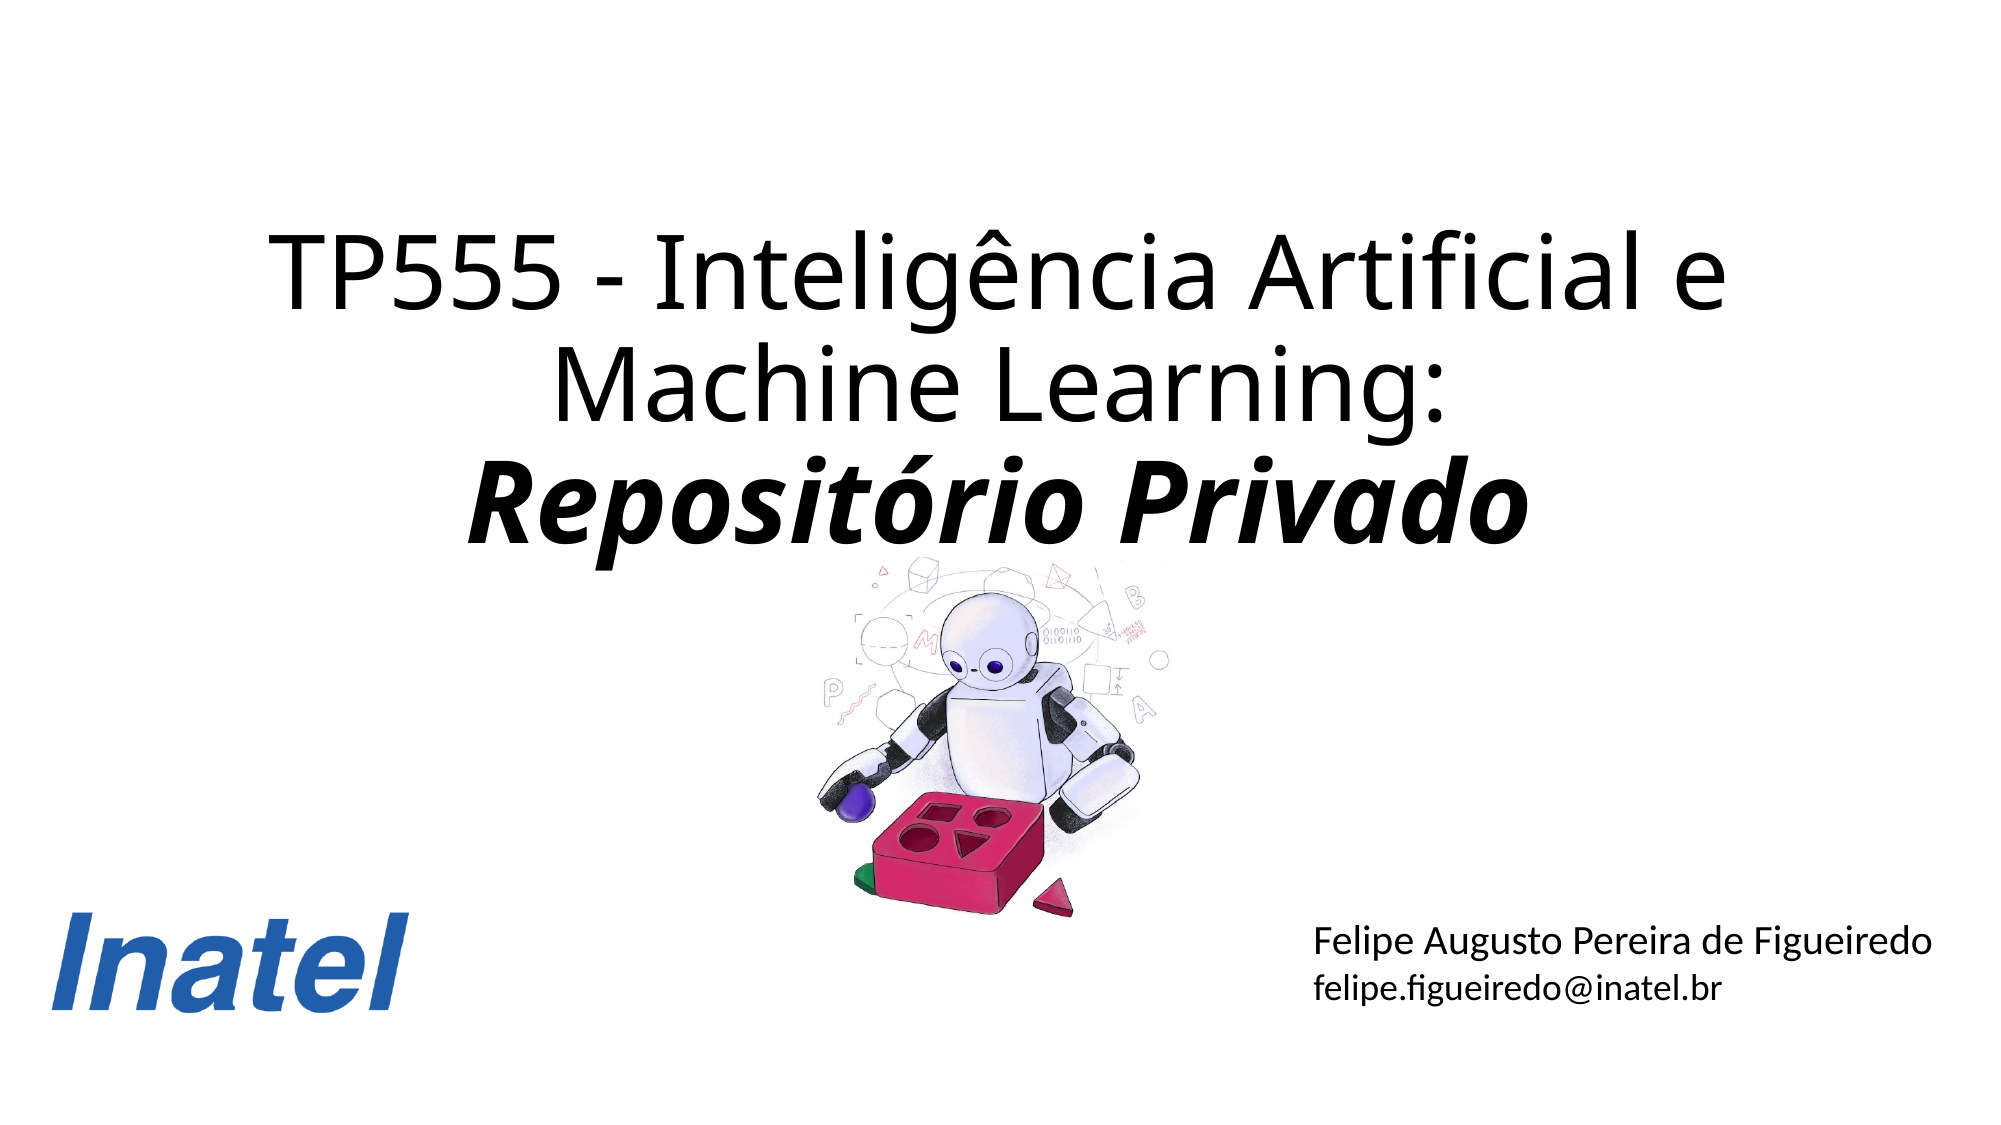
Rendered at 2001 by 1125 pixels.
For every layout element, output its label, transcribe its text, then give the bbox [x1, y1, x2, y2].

title TP555 - Inteligência Artificial e Machine Learning: Repositório Privado [249, 134, 1750, 576]
picture [814, 557, 1186, 925]
text_box Felipe Augusto Pereira de Figueiredo felipe.figueiredo@inatel.br [1298, 905, 1956, 1016]
picture [44, 906, 416, 1018]
